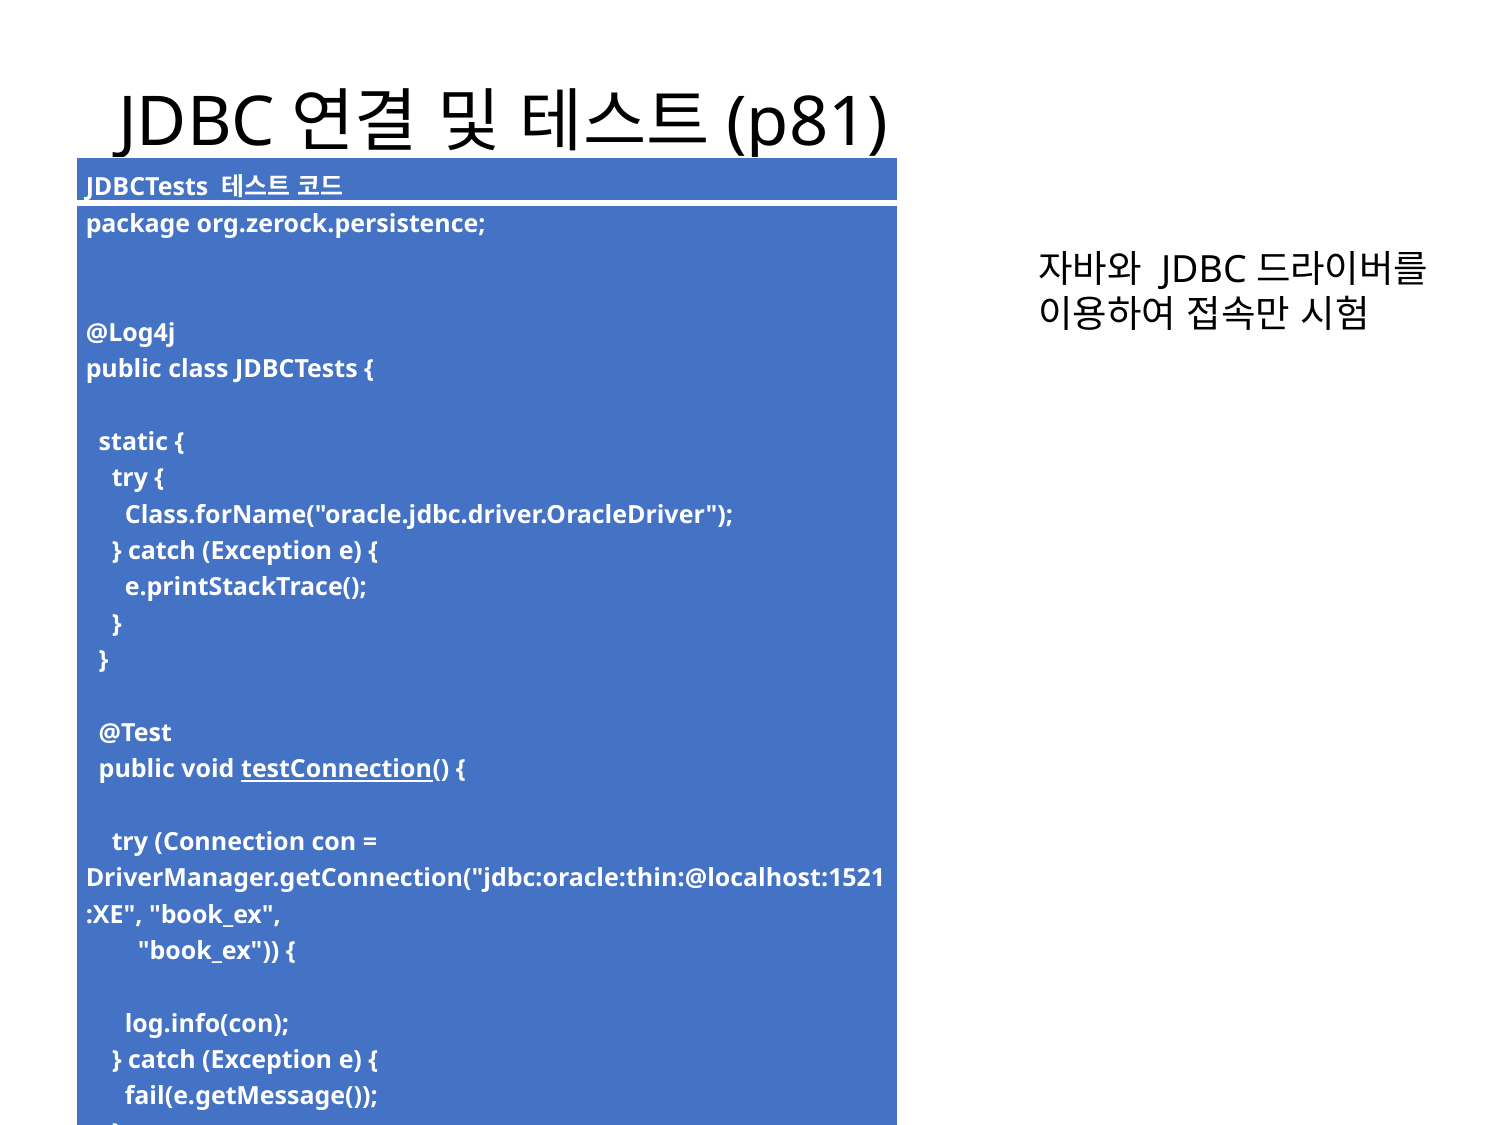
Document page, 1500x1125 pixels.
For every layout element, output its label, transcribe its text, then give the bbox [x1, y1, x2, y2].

table_header JDBCTests 테스트 코드 [77, 158, 897, 200]
title JDBC연결 및 테스트(p81) [103, 59, 1397, 188]
text_box 자바와 JDBC드라이버를 이용하여 접속만 시험 [1023, 237, 1444, 342]
table_cell package org.zerock.persistence; @Log4j public class JDBCTests { static { try { Class.forName("oracle.jdbc.driver.OracleDriver"); } catch (Exception e) { e.printStackTrace(); } } @Test public void testConnection() { try (Connection con = DriverManager.getConnection("jdbc:oracle:thin:@localhost:1521:XE", "book_ex", "book_ex")) { log.info(con); } catch (Exception e) { fail(e.getMessage()); } } } [77, 206, 897, 1125]
